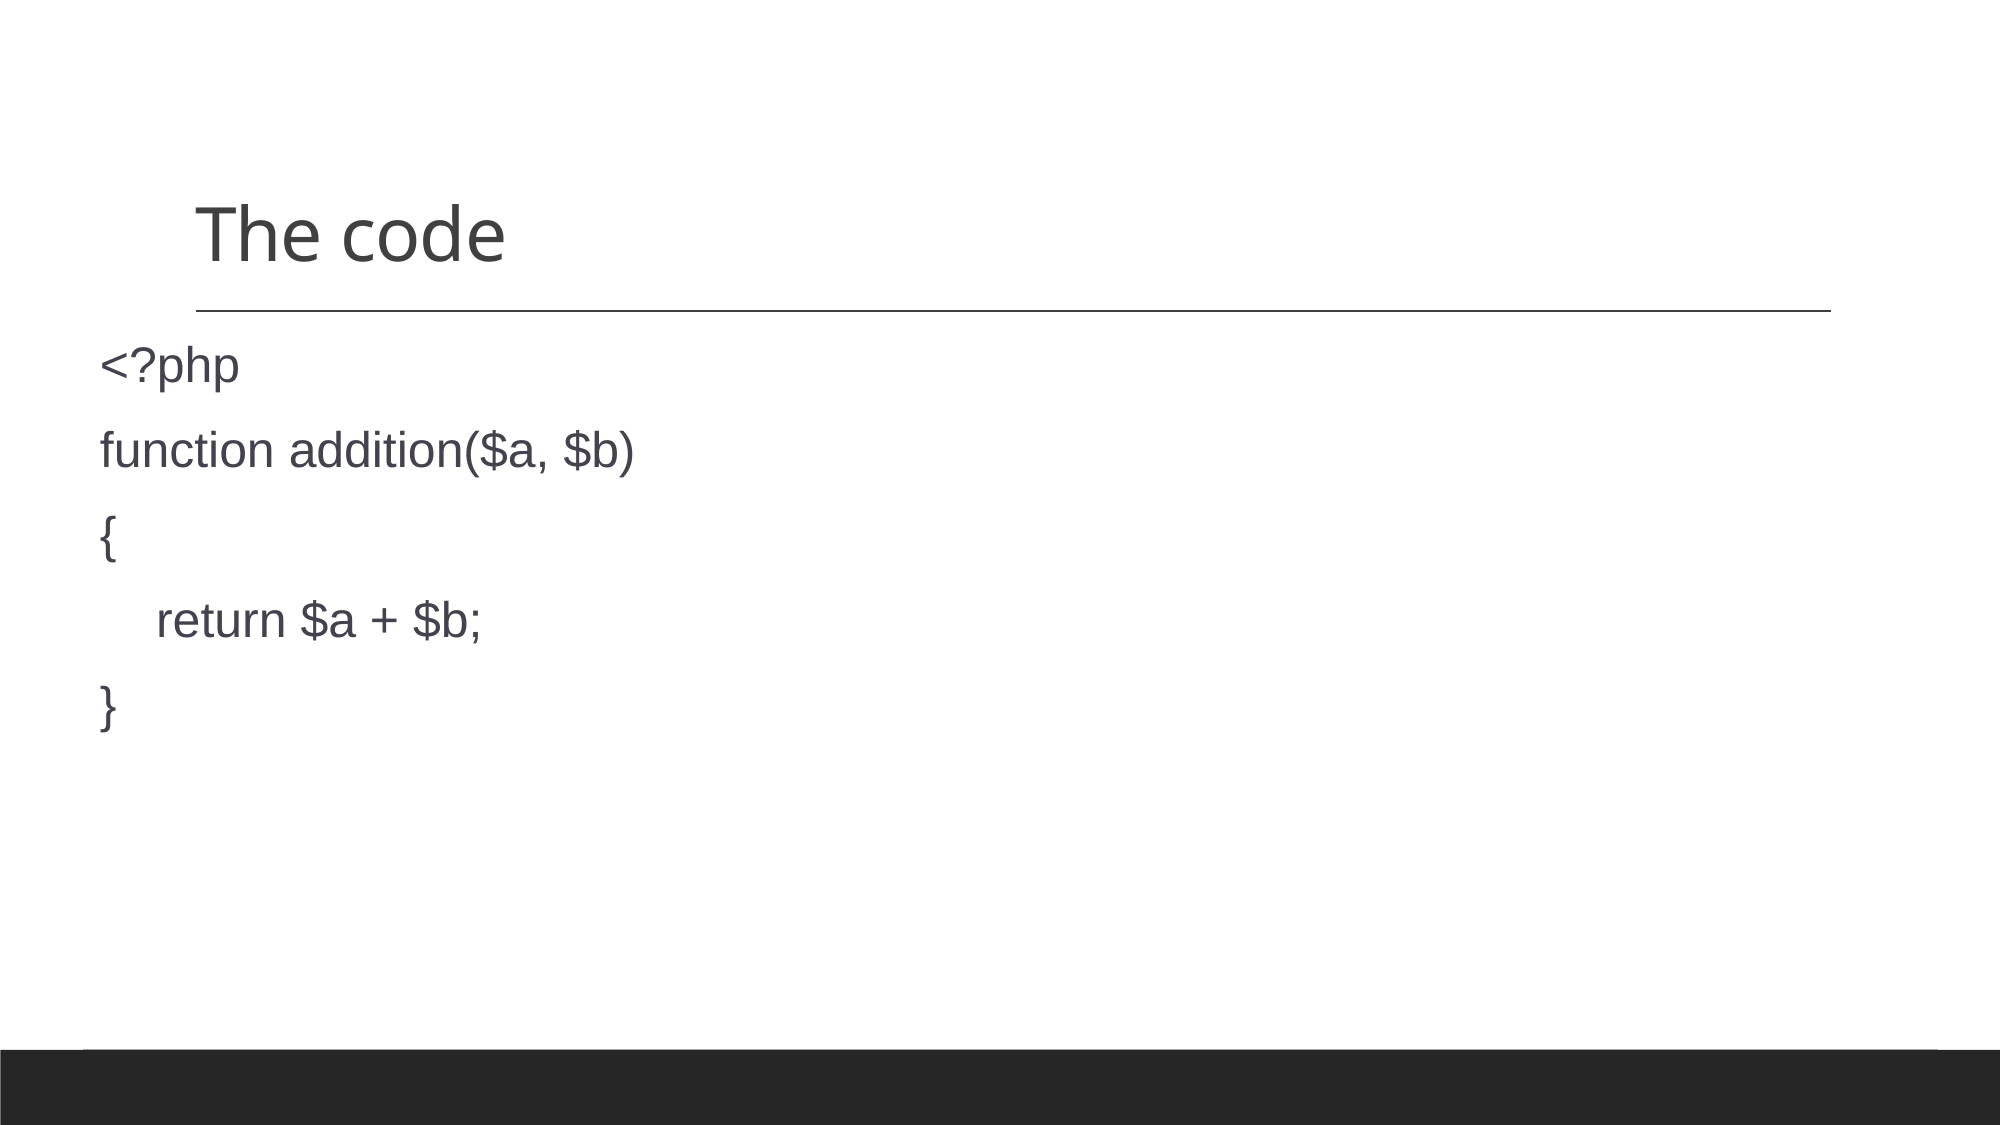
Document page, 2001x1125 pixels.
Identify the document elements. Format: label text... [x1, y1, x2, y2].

list <?php function addition($a, $b) { return $a + $b; } [99, 324, 1900, 1005]
text_box [82, 1049, 1939, 1125]
title The code [180, 47, 1830, 285]
